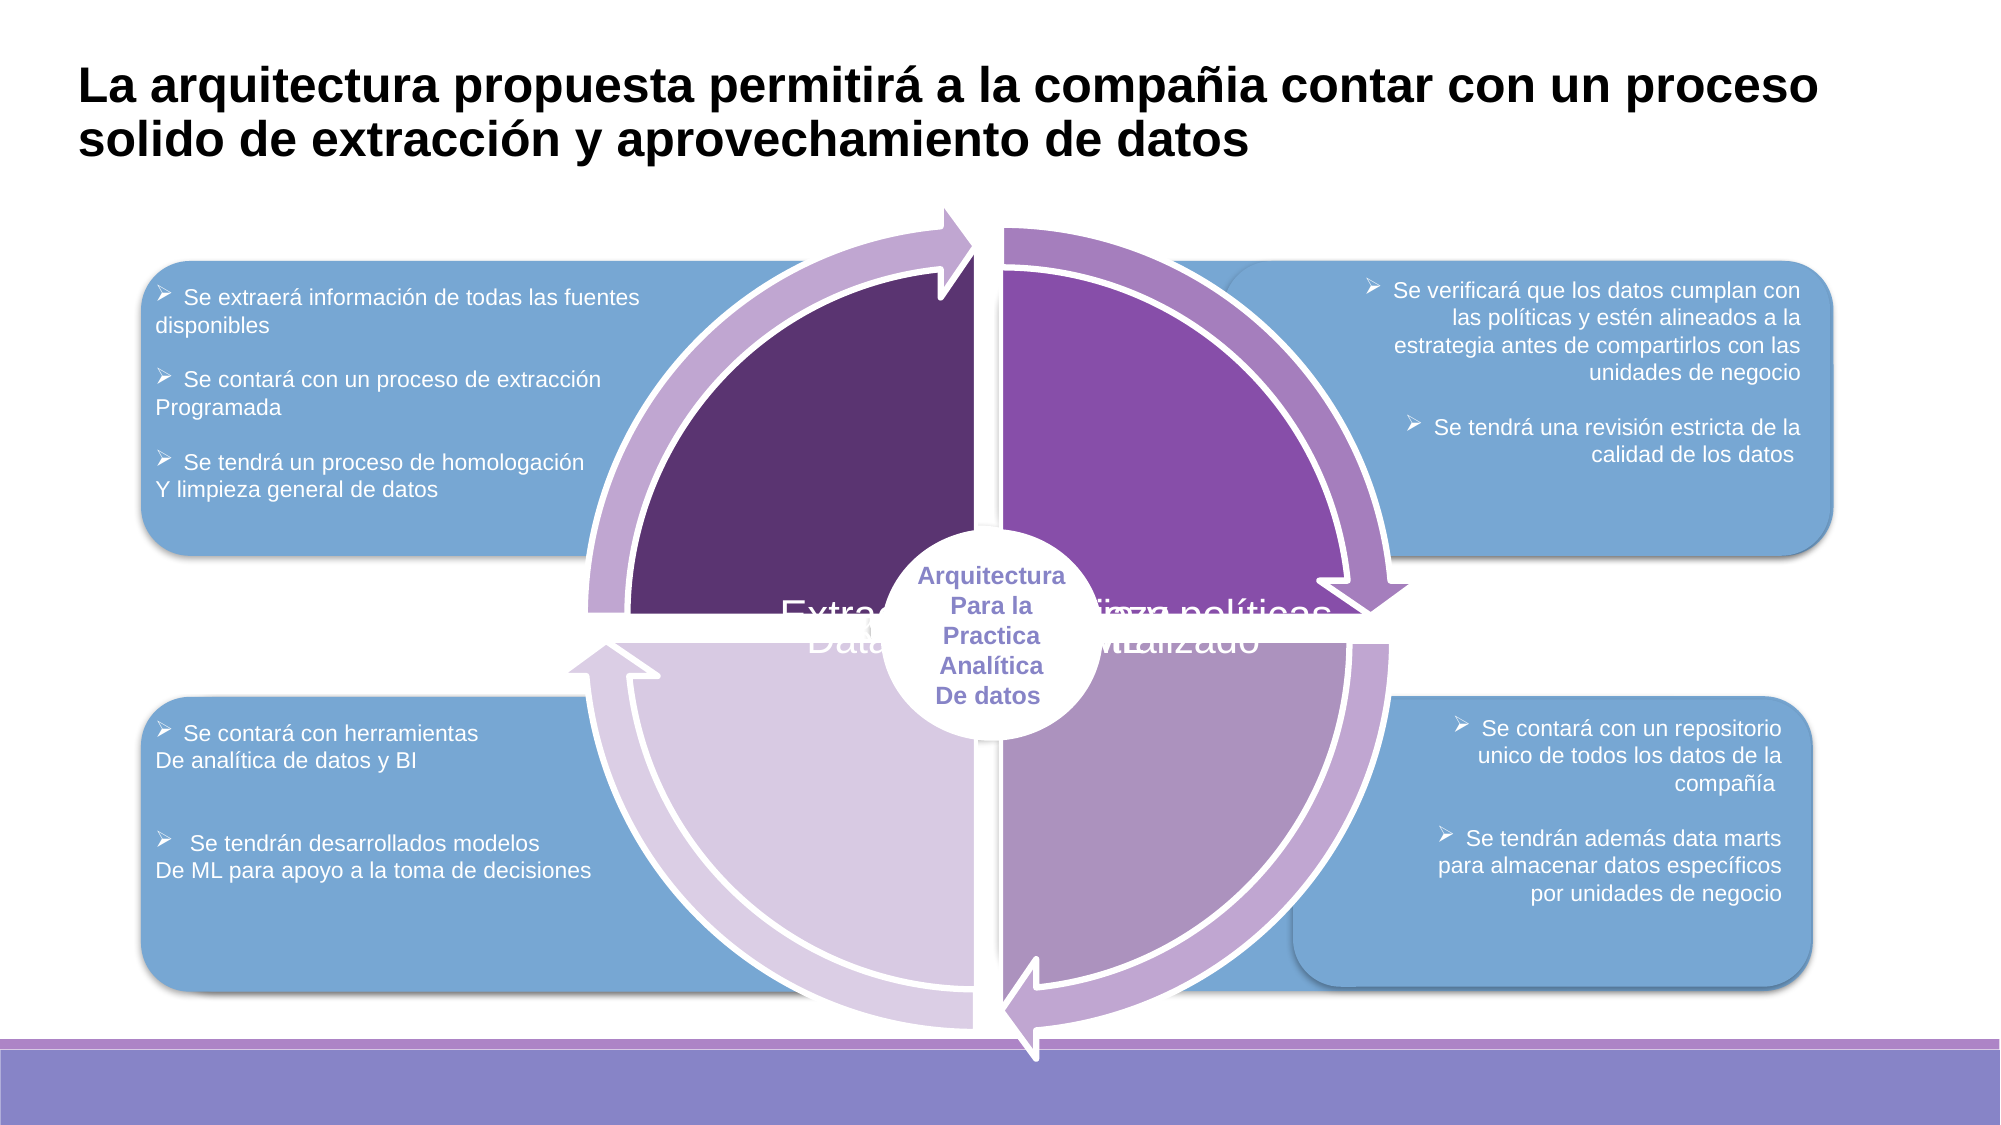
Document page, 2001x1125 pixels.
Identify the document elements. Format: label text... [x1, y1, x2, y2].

text_box Se extraerá información de todas las fuentes disponibles Se contará con un proceso de extracción Programada Se tendrá un proceso de homologación Y limpieza general de datos [140, 260, 319, 557]
text_box Se verificará que los datos cumplan con las políticas y estén alineados a la estrategia antes de compartirlos con las unidades de negocio Se tendrá una revisión estricta de la calidad de los datos [1663, 260, 1831, 557]
text_box La arquitectura propuesta permitirá a la compañia contar con un proceso solido de extracción y aprovechamiento de datos [63, 48, 1924, 175]
text_box Se contará con herramientas De analítica de datos y BI Se tendrán desarrollados modelos De ML para apoyo a la toma de decisiones [140, 696, 319, 993]
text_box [324, 186, 1659, 1076]
text_box Se contará con un repositorio unico de todos los datos de la compañía Se tendrán además data marts para almacenar datos específicos por unidades de negocio [1663, 698, 1812, 988]
text_box [1663, 695, 1811, 728]
